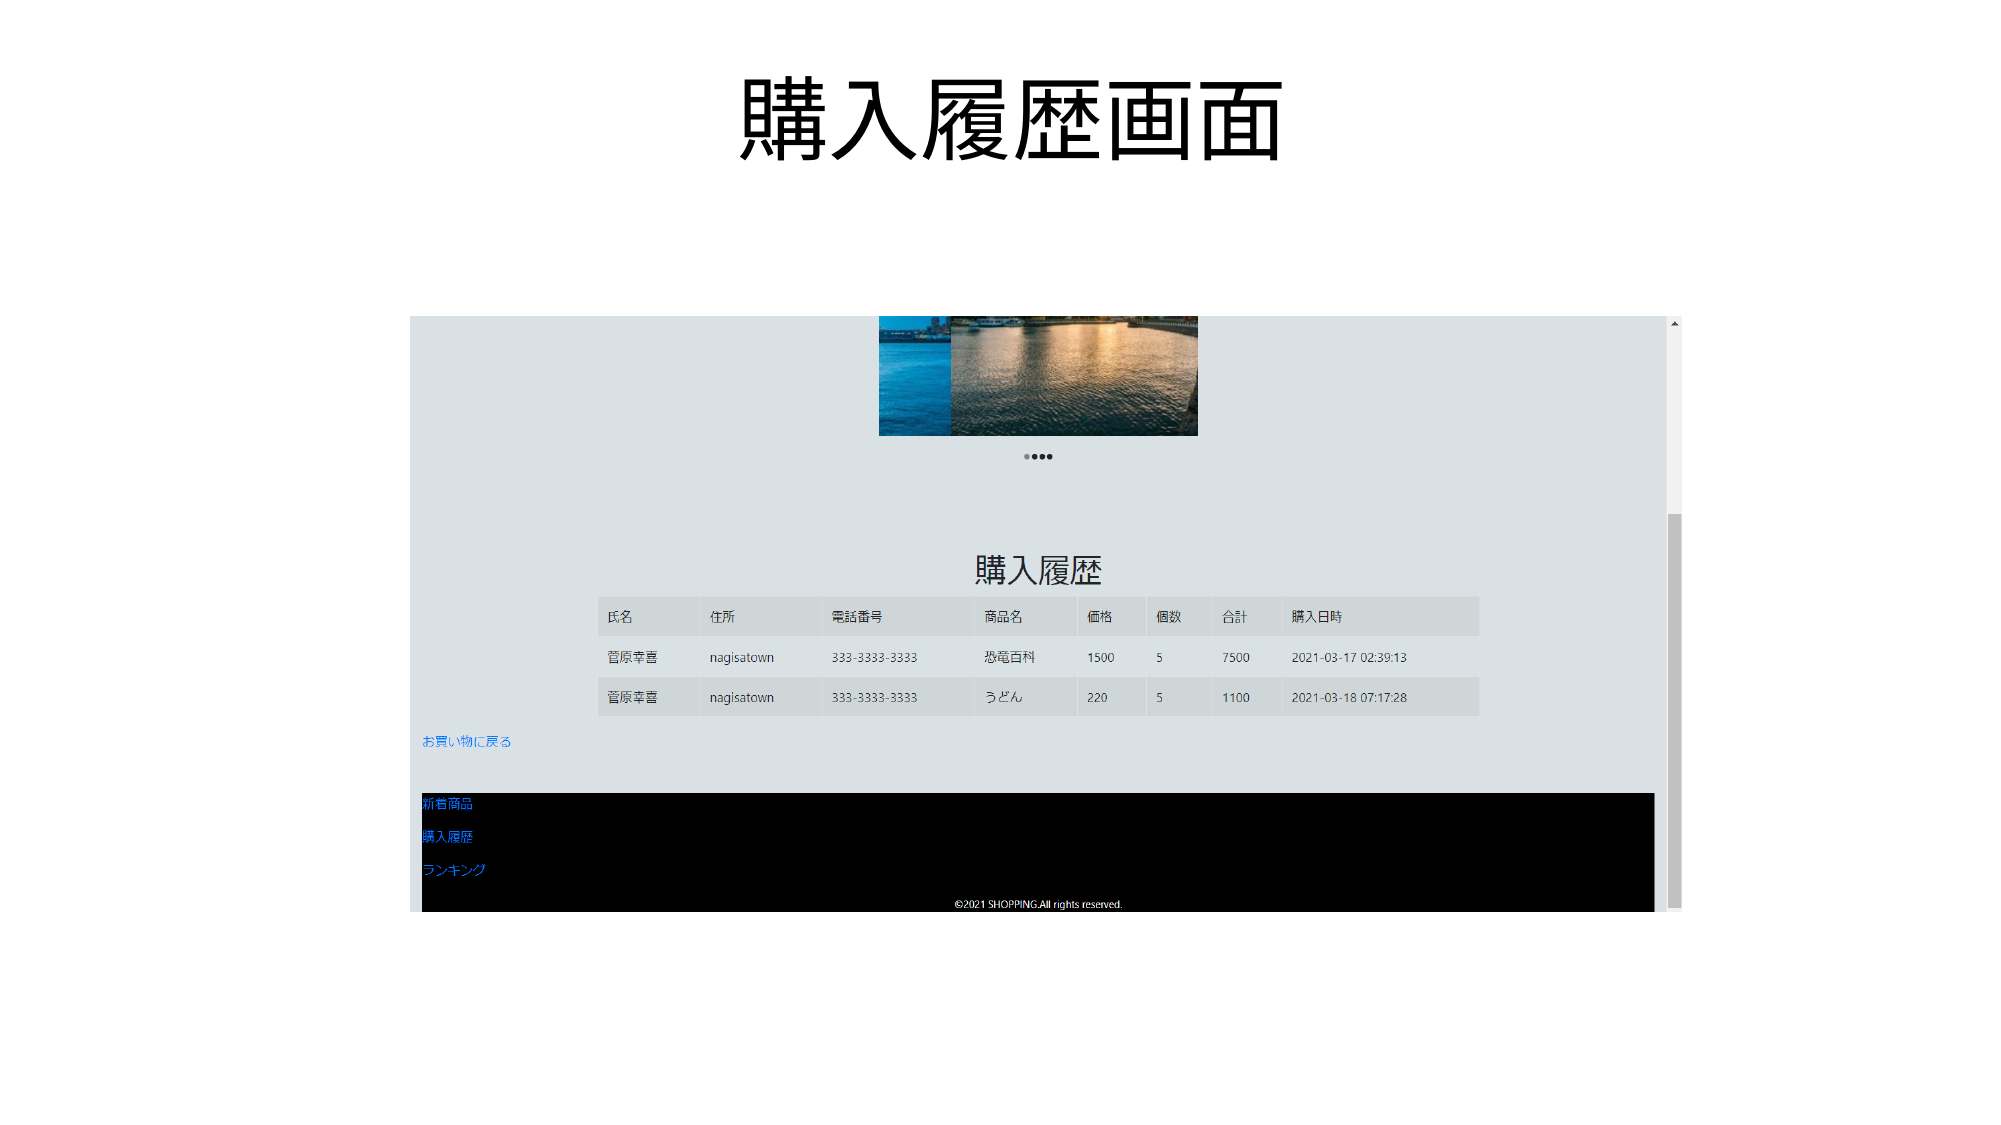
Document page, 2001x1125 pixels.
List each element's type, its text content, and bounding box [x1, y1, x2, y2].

title 購入履歴画面 [150, 59, 1875, 188]
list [409, 316, 1682, 912]
